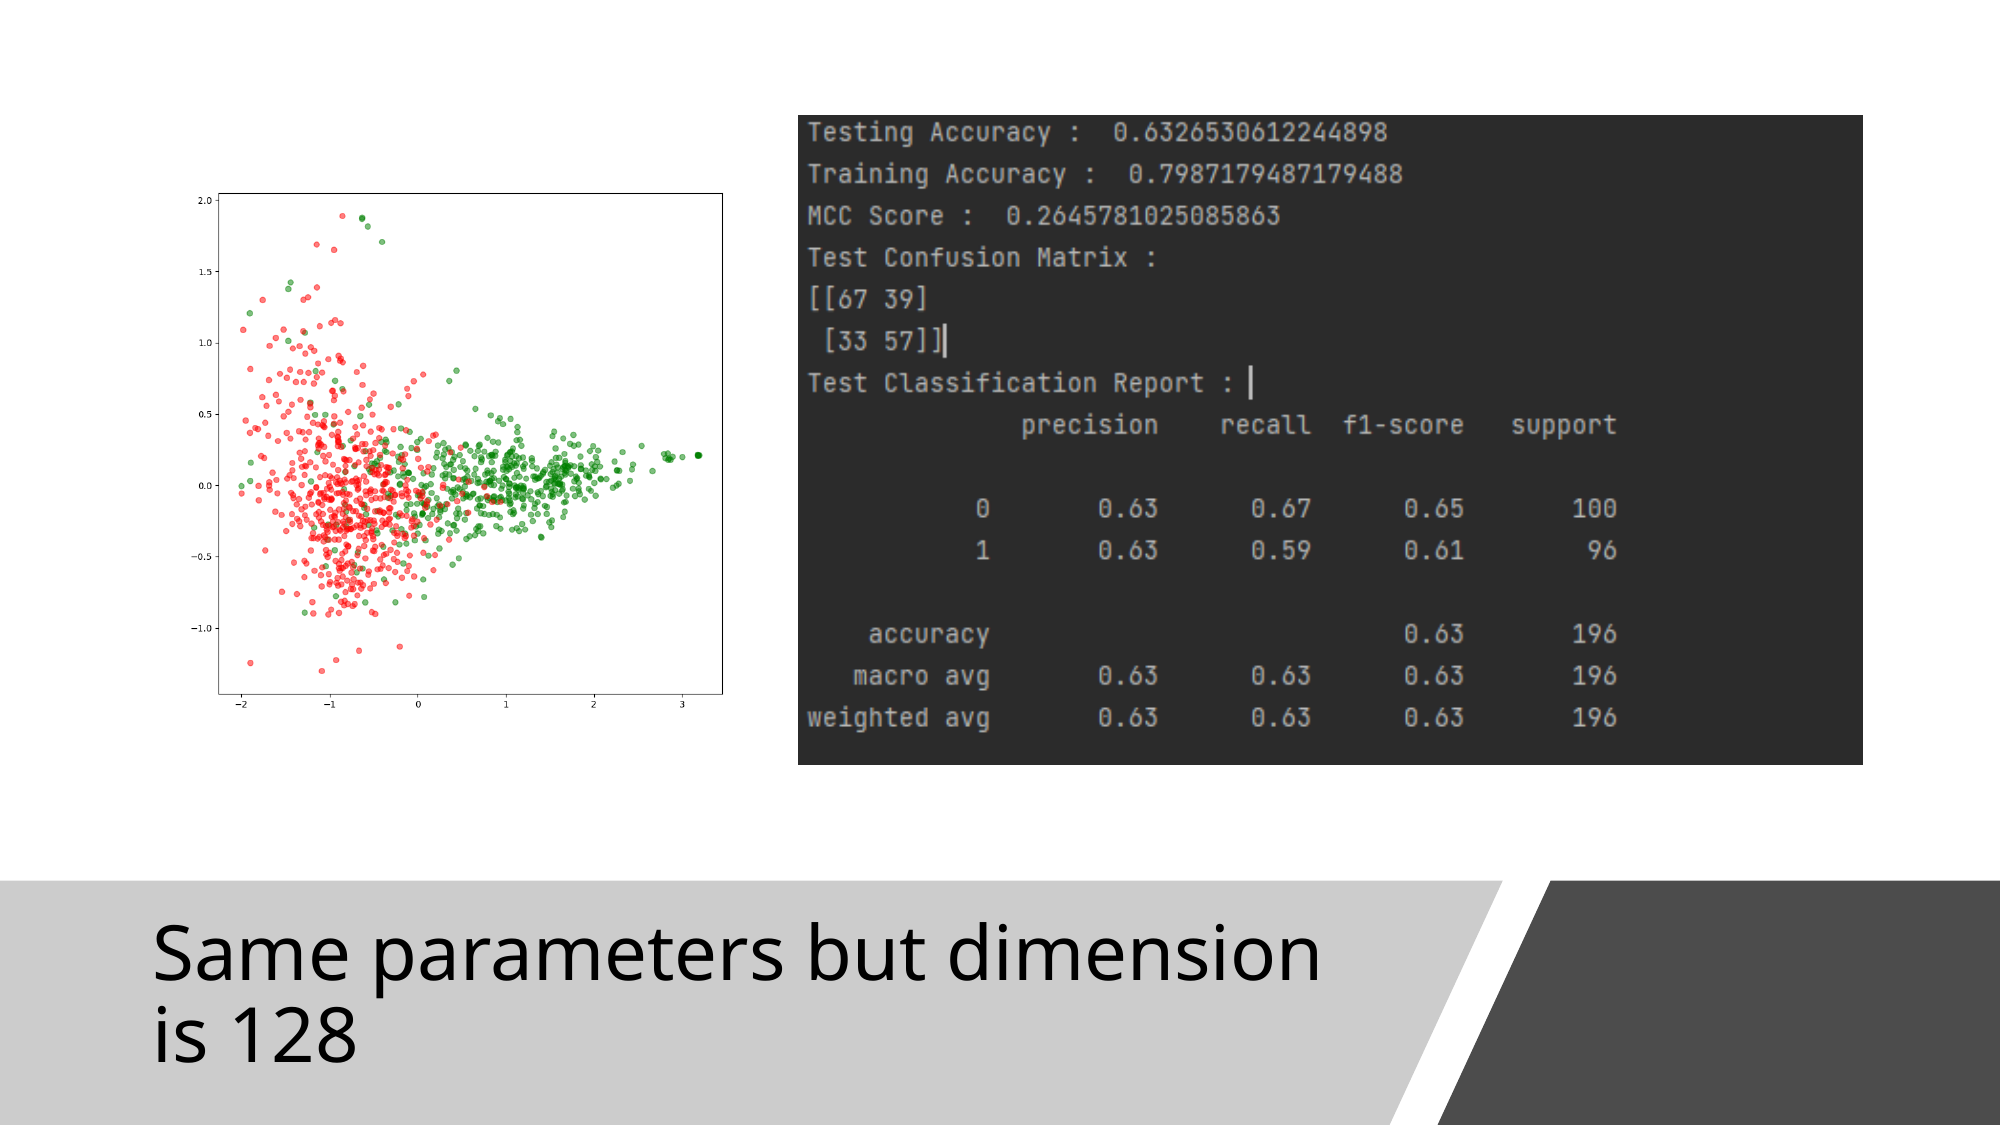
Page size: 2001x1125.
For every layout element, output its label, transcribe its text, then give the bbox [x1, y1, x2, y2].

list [137, 115, 787, 765]
title Same parameters but dimension is 128 [137, 907, 1404, 1087]
text_box [1436, 879, 2000, 1125]
text_box [0, 879, 1505, 1125]
picture [798, 115, 1863, 765]
